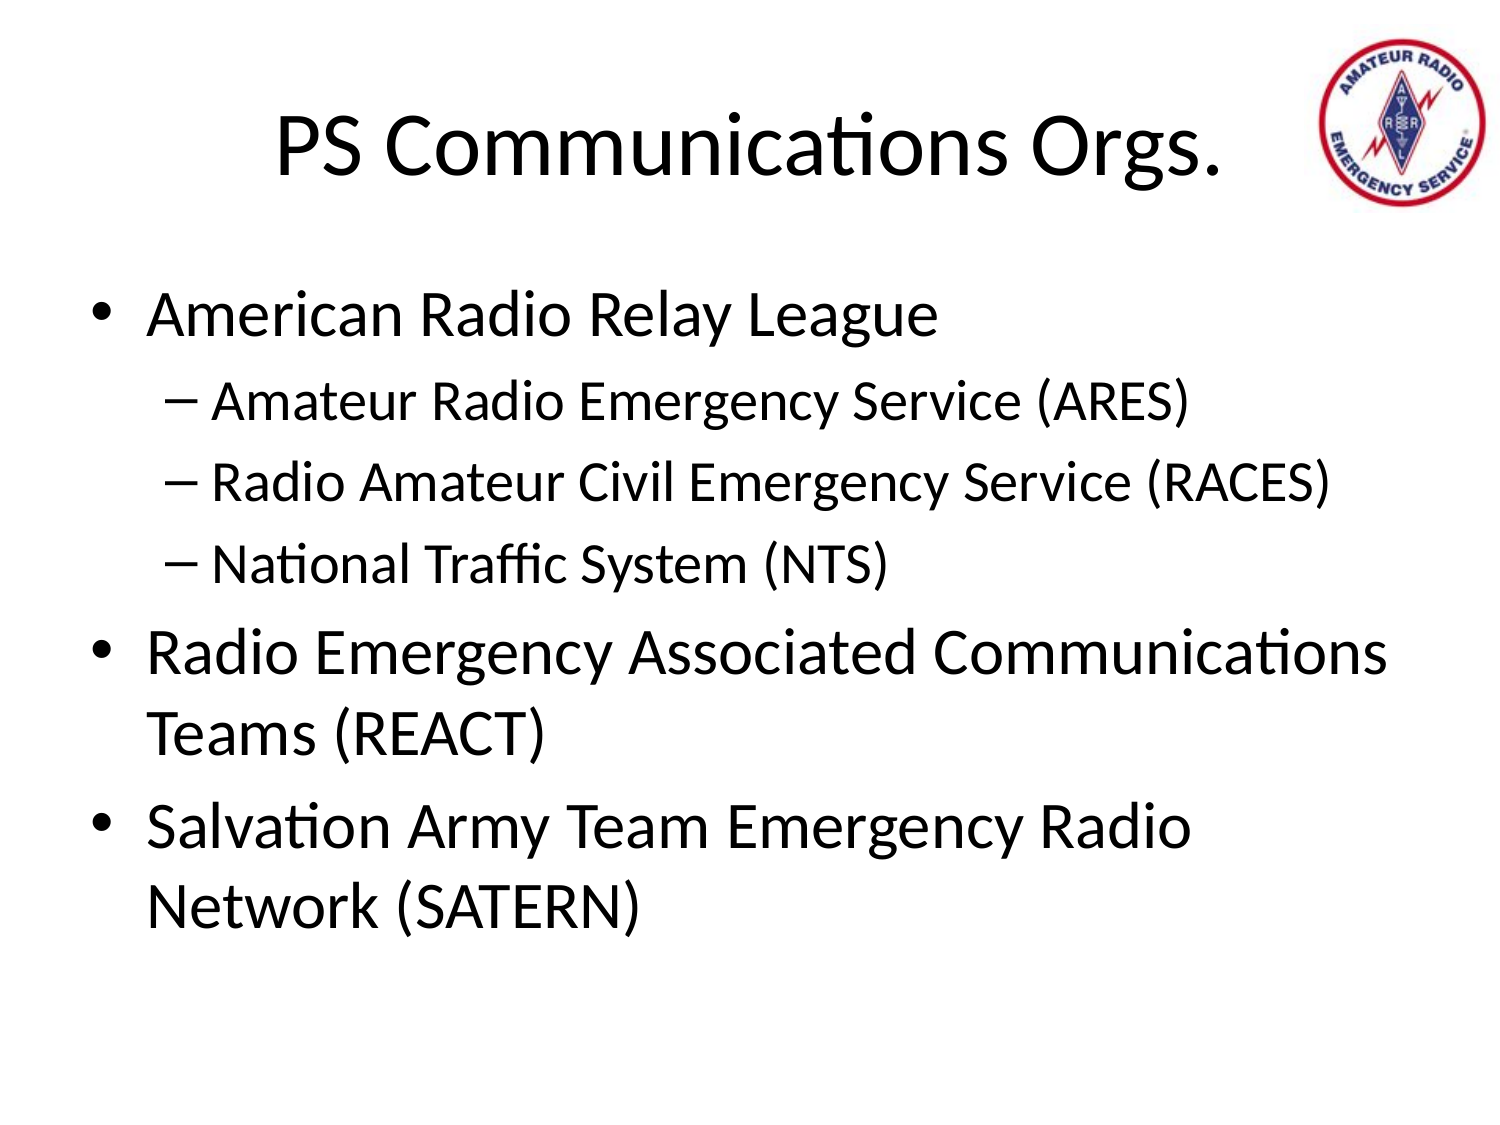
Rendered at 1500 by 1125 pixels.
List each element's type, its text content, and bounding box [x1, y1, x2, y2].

list American Radio Relay League Amateur Radio Emergency Service (ARES) Radio Amateur Civil Emergency Service (RACES) National Traffic System (NTS) Radio Emergency Associated Communications Teams (REACT) Salvation Army Team Emergency Radio Network (SATERN) [75, 262, 1425, 1005]
title PS Communications Orgs. [75, 45, 1425, 233]
picture [1304, 24, 1500, 213]
